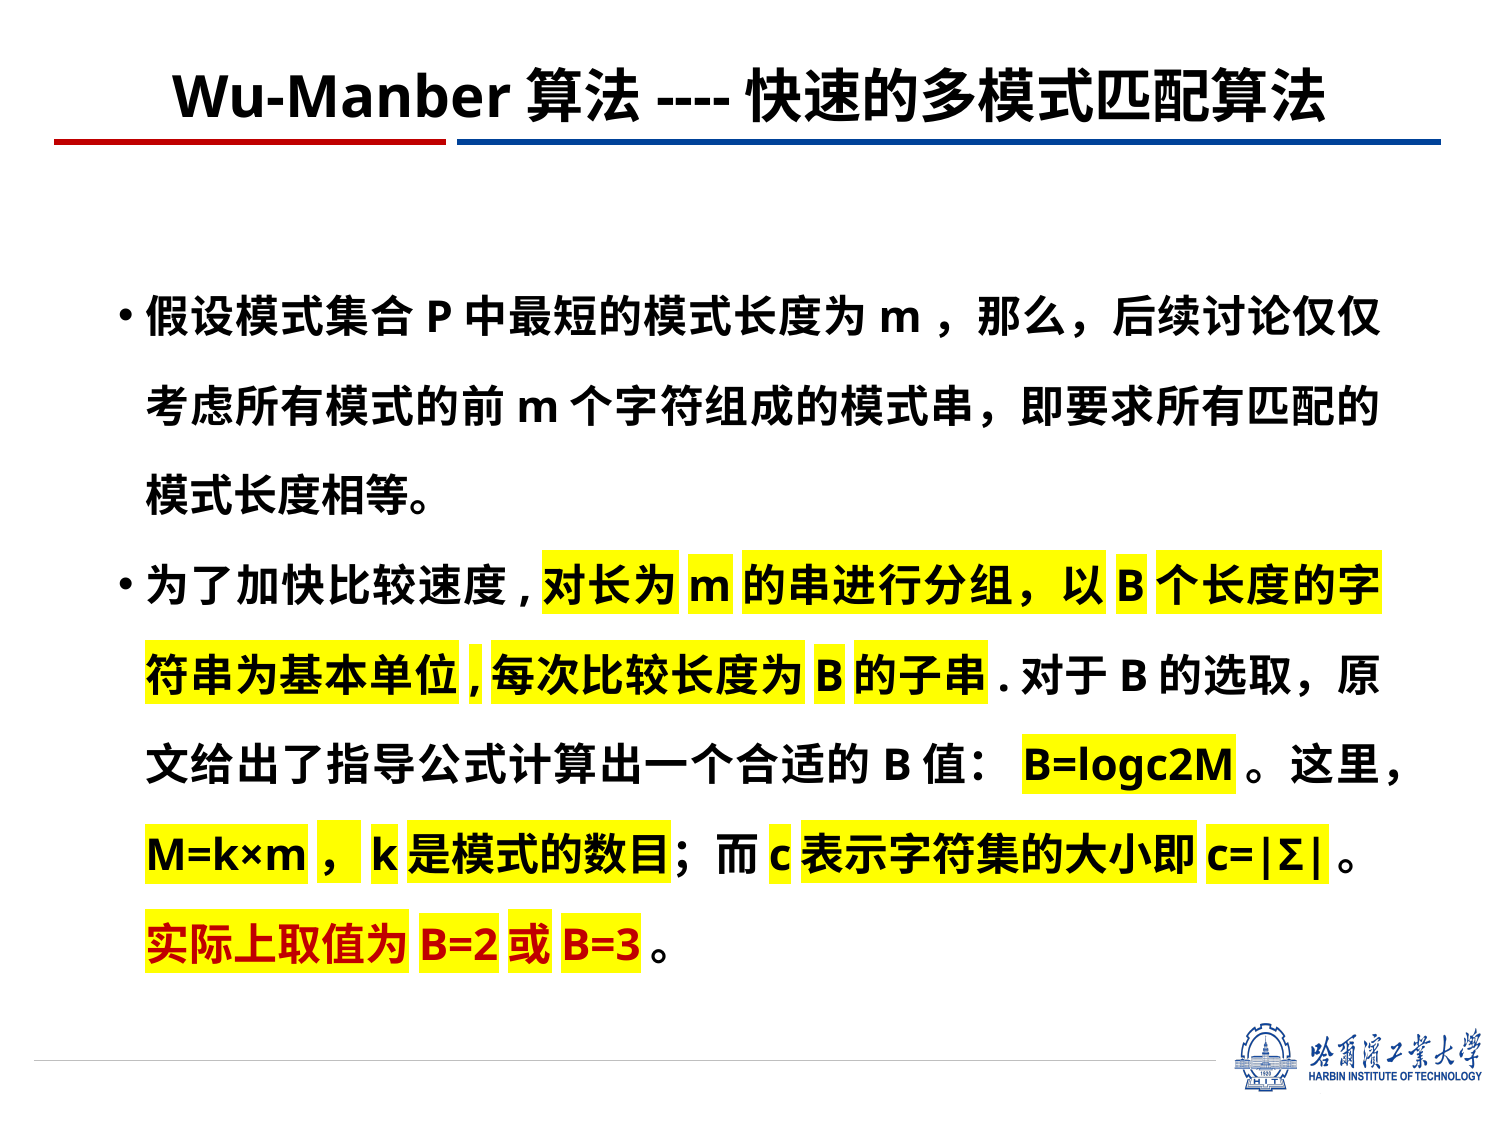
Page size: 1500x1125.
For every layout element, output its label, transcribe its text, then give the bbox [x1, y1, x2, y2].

picture [1204, 1023, 1482, 1094]
slide_number [1059, 1042, 1397, 1103]
title Wu-Manber算法----快速的多模式匹配算法 [103, 0, 1397, 203]
list 假设模式集合P中最短的模式长度为m，那么，后续讨论仅仅考虑所有模式的前m个字符组成的模式串，即要求所有匹配的模式长度相等。 为了加快比较速度,对长为m的串进行分组，以B个长度的字符串为基本单位,每次比较长度为B的子串.对于B的选取，原文给出了指导公式计算出一个合适的B值：B=logc2M。这里，M=k×m，k是模式的数目；而c表示字符集的大小即c=|Σ|。实际上取值为B=2或B=3。 [103, 243, 1397, 978]
